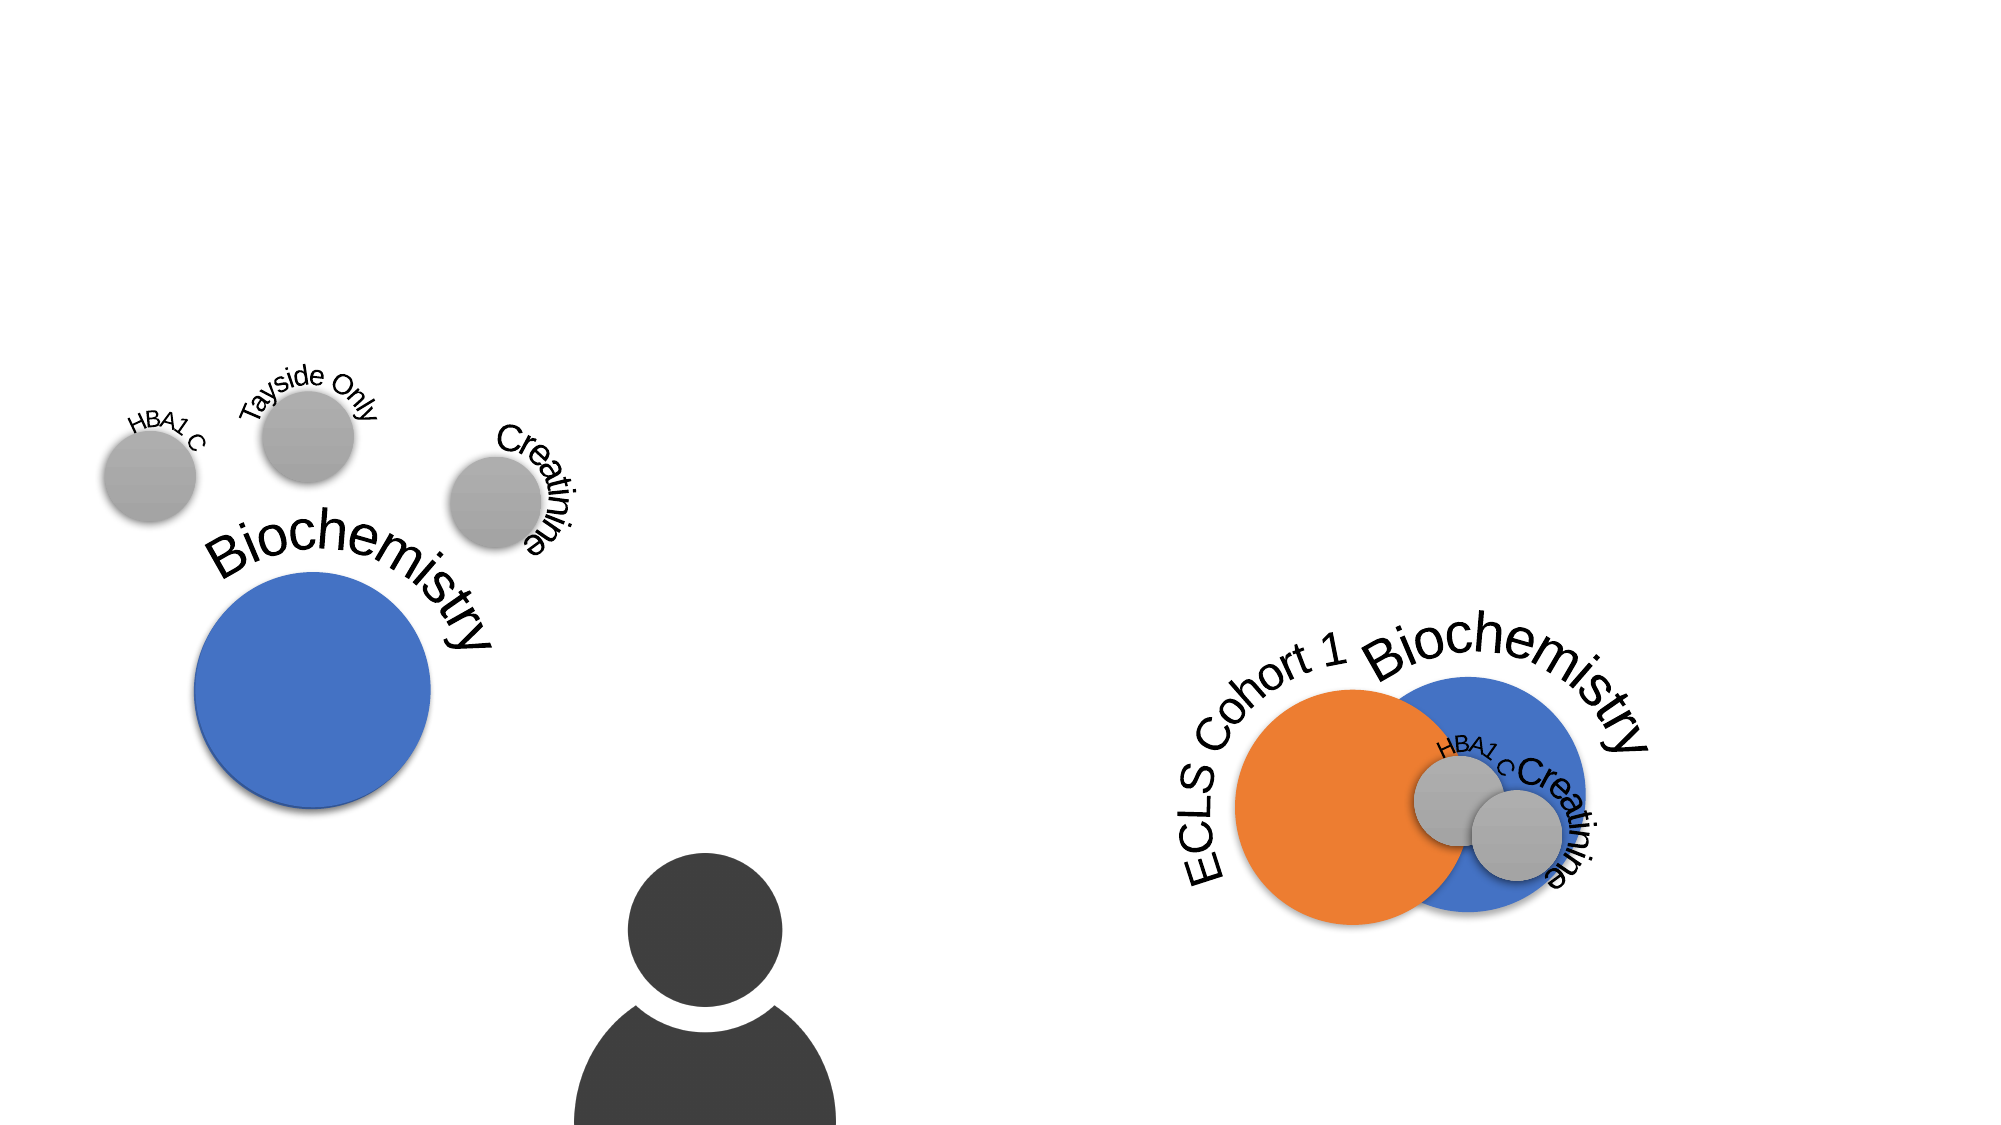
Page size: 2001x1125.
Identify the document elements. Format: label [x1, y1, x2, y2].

text_box [100, 416, 204, 541]
text_box [1459, 769, 1584, 894]
text_box [1266, 632, 1644, 1087]
text_box [263, 391, 354, 482]
text_box [1233, 726, 1266, 889]
text_box [438, 435, 563, 561]
text_box [1409, 741, 1513, 866]
text_box [109, 529, 487, 984]
picture [574, 853, 836, 1125]
